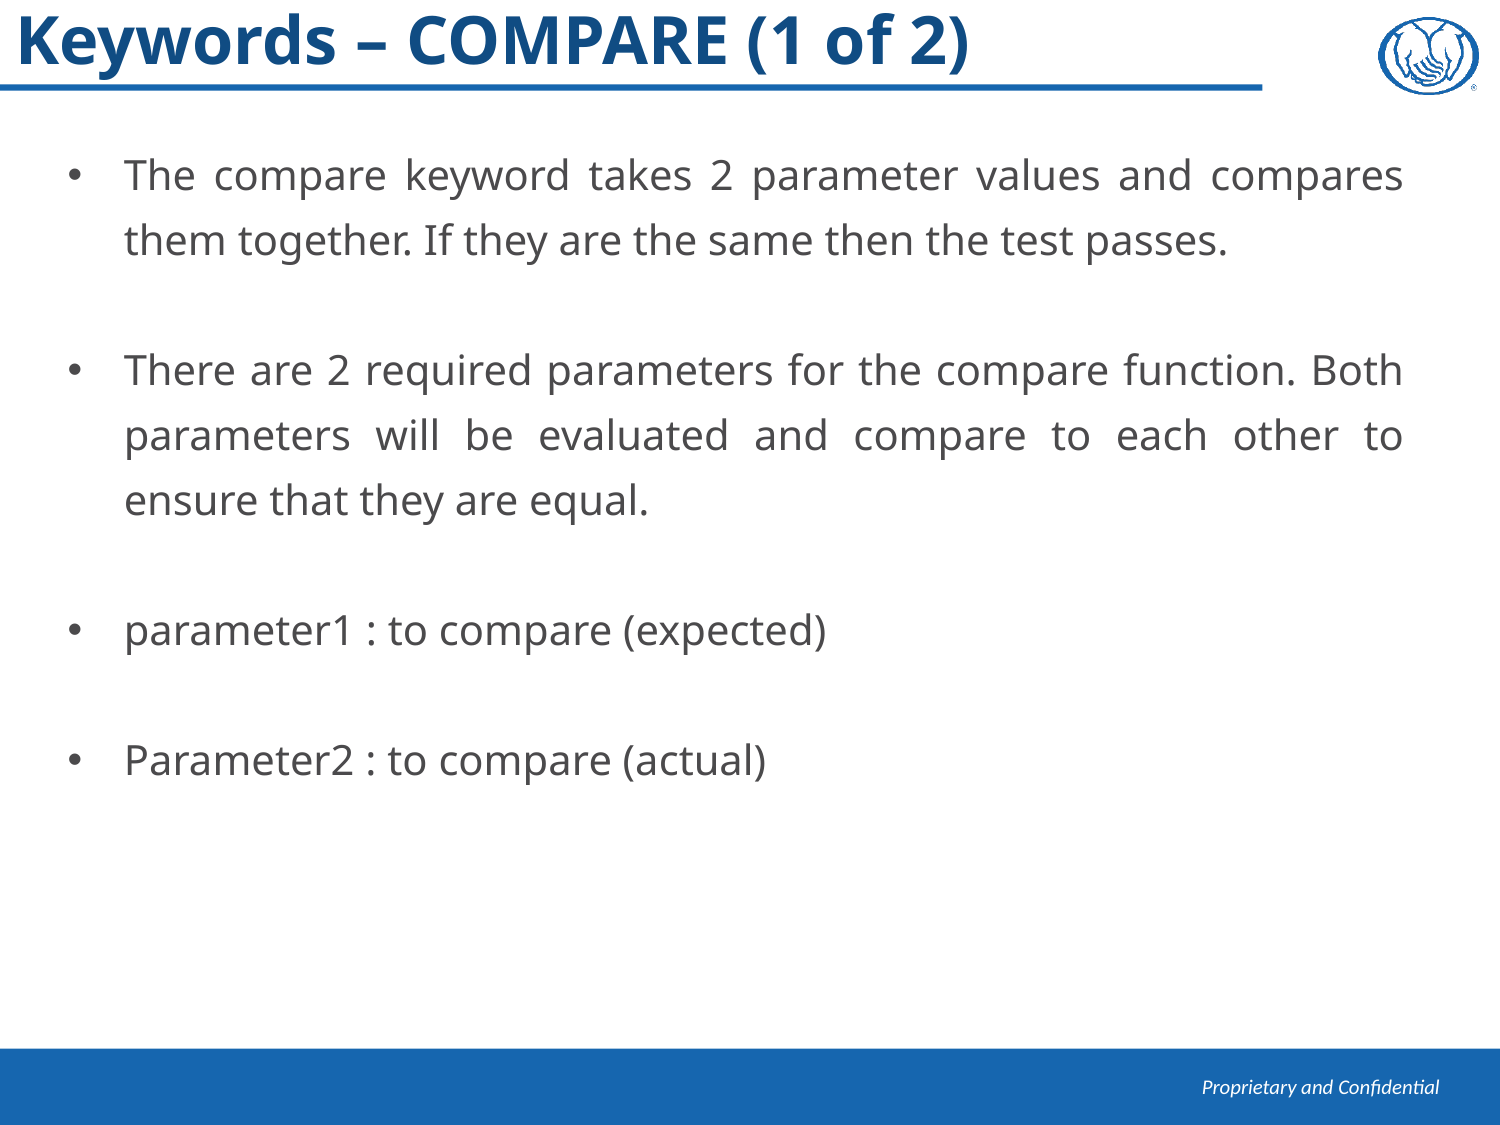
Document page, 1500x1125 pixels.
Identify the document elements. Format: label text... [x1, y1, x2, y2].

text_box The compare keyword takes 2 parameter values and compares them together. If they are the same then the test passes. There are 2 required parameters for the compare function. Both parameters will be evaluated and compare to each other to ensure that they are equal. parameter1 : to compare (expected) Parameter2 : to compare (actual) [52, 126, 1420, 857]
text_box Keywords – COMPARE (1 of 2) [0, 0, 1350, 89]
picture [1378, 17, 1479, 95]
